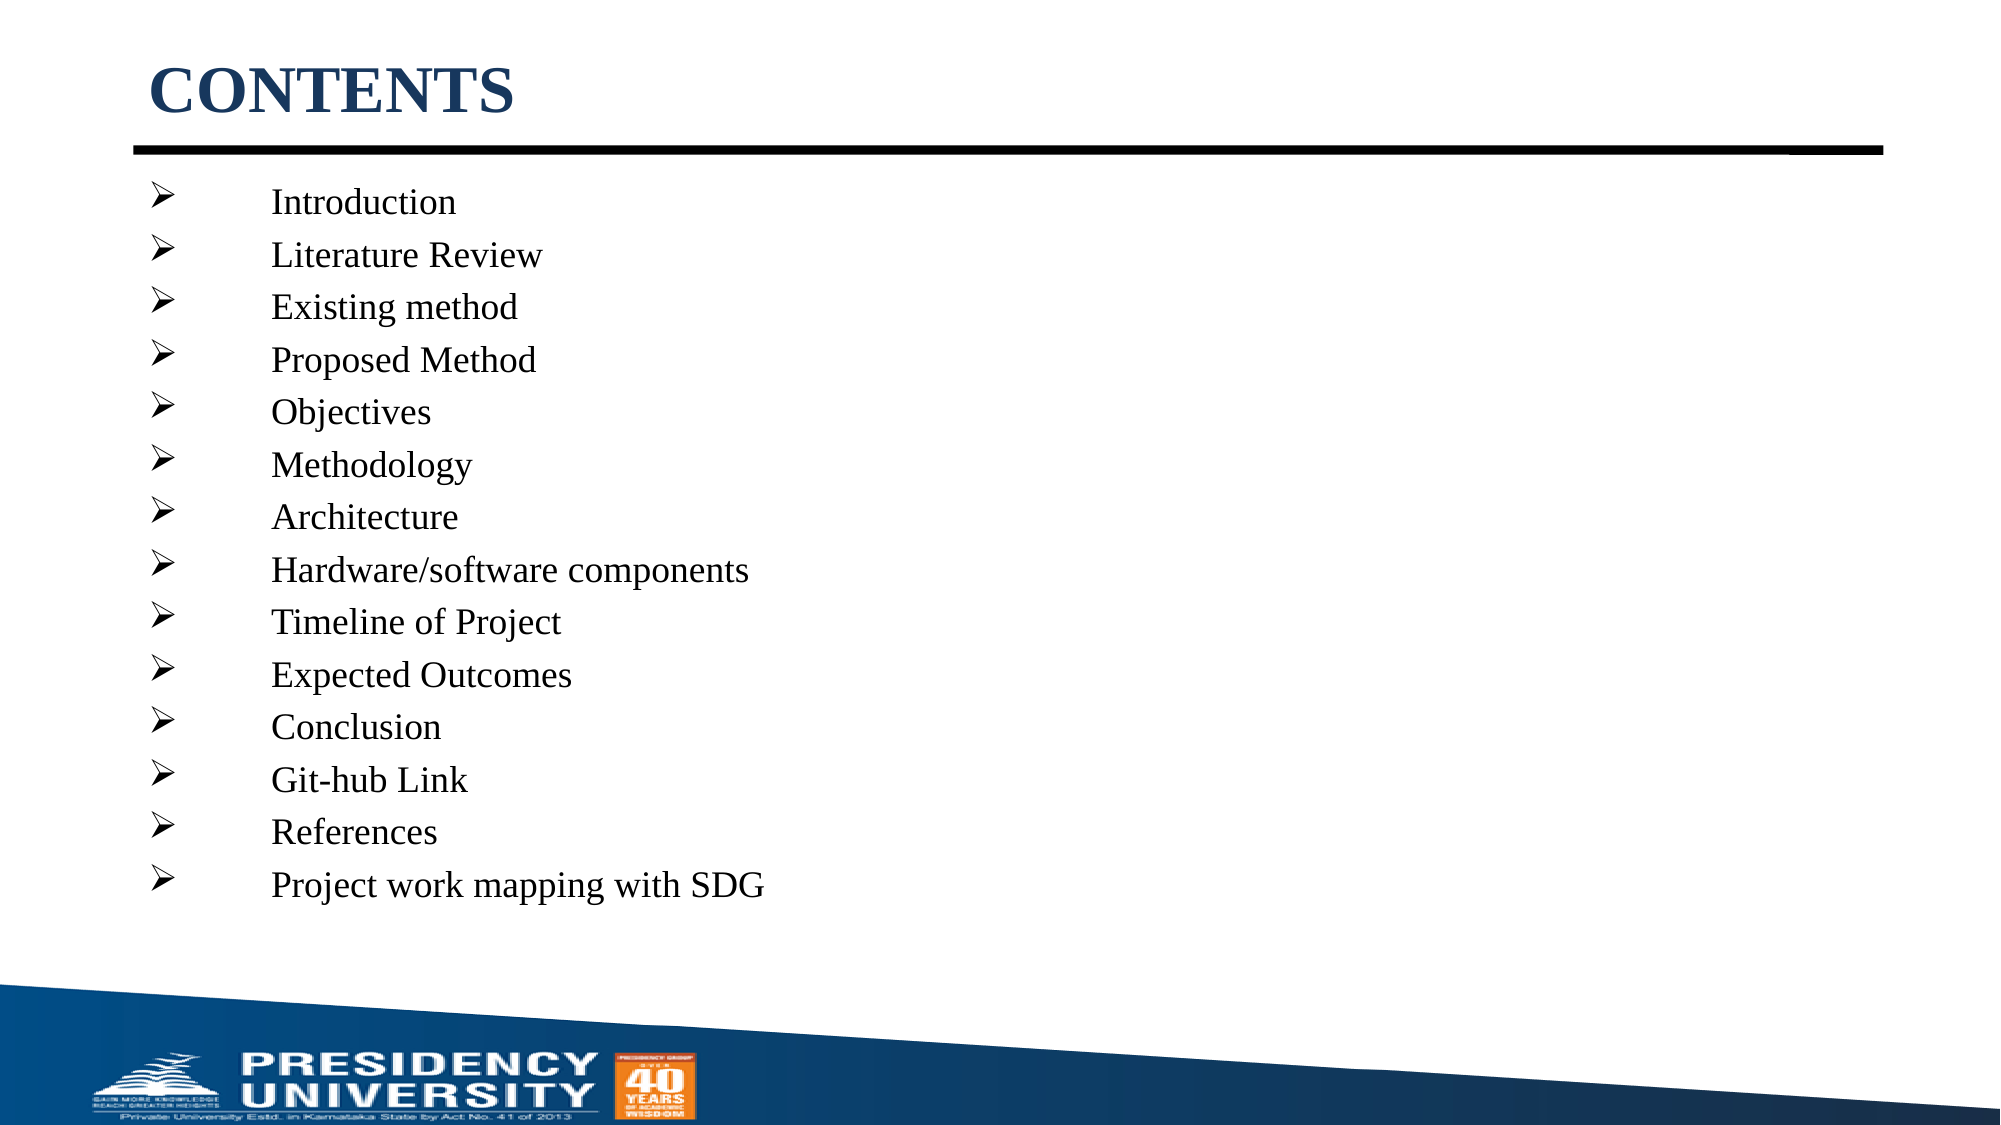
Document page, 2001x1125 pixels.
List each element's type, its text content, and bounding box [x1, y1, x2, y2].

list Introduction Literature Review Existing method Proposed Method Objectives Methodology Architecture Hardware/software components Timeline of Project Expected Outcomes Conclusion Git-hub Link References Project work mapping with SDG [133, 127, 1884, 940]
text_box CONTENTS [133, 38, 606, 214]
picture [0, 982, 2000, 1125]
